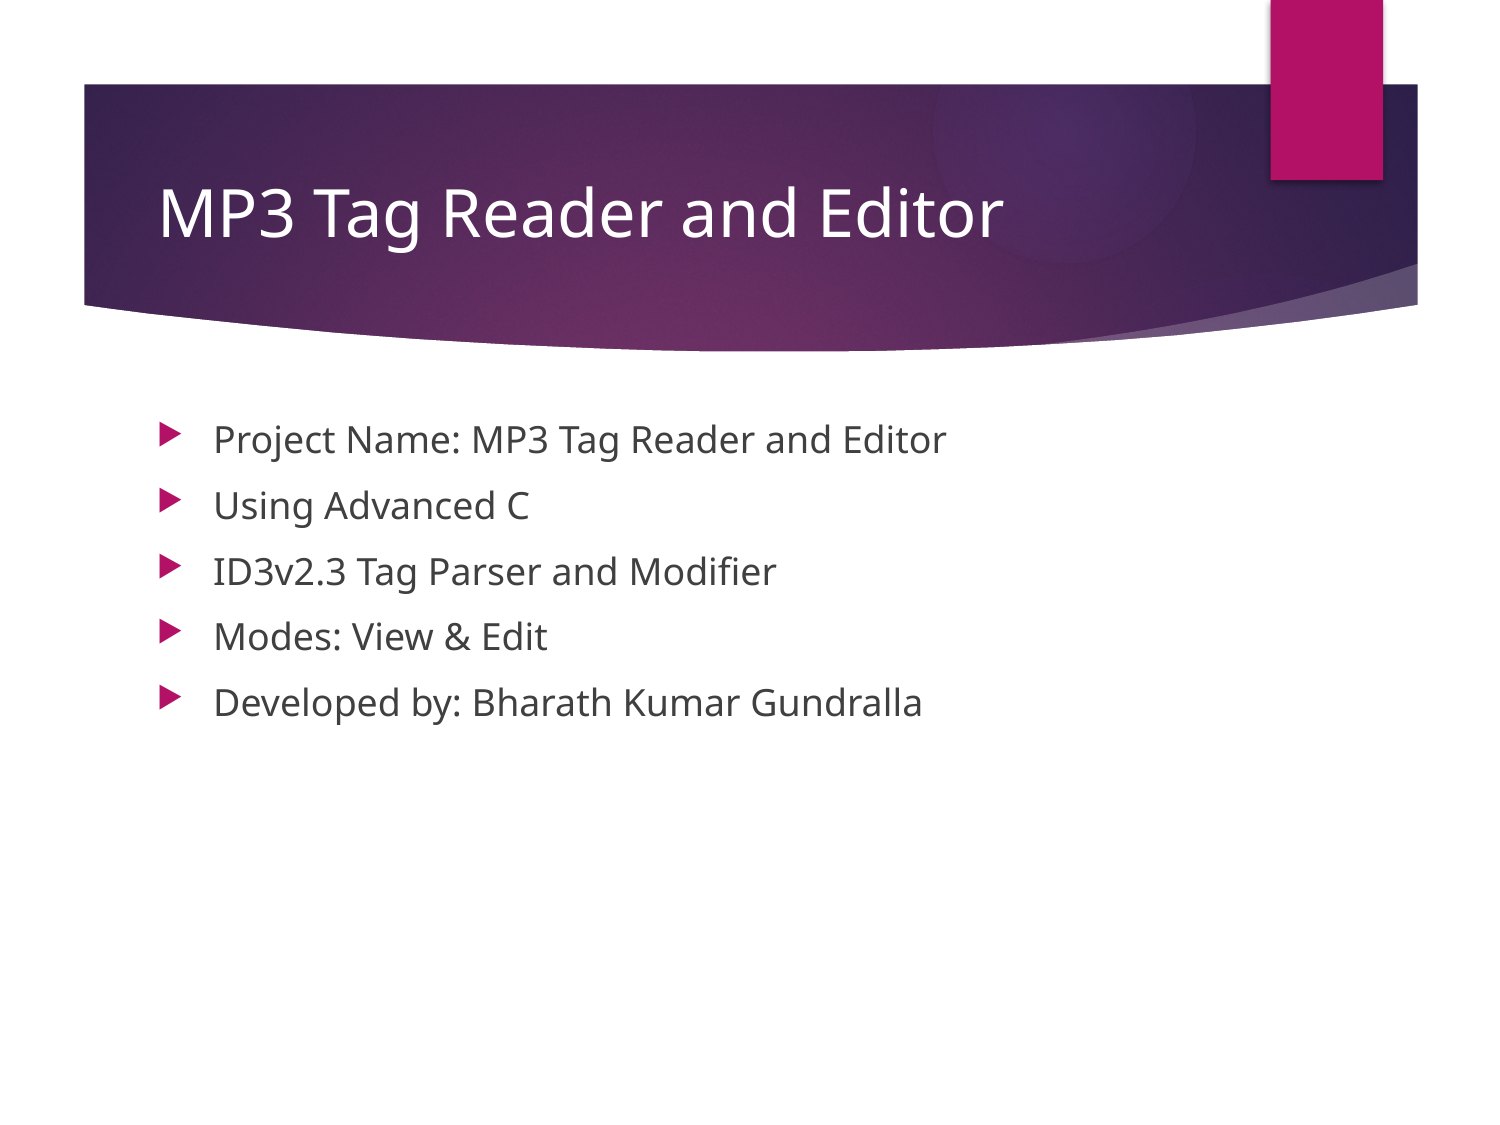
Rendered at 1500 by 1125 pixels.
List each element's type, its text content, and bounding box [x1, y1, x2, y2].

list Project Name: MP3 Tag Reader and Editor Using Advanced C ID3v2.3 Tag Parser and Modifier Modes: View & Edit Developed by: Bharath Kumar Gundralla [141, 408, 1183, 988]
title MP3 Tag Reader and Editor [142, 152, 1183, 269]
